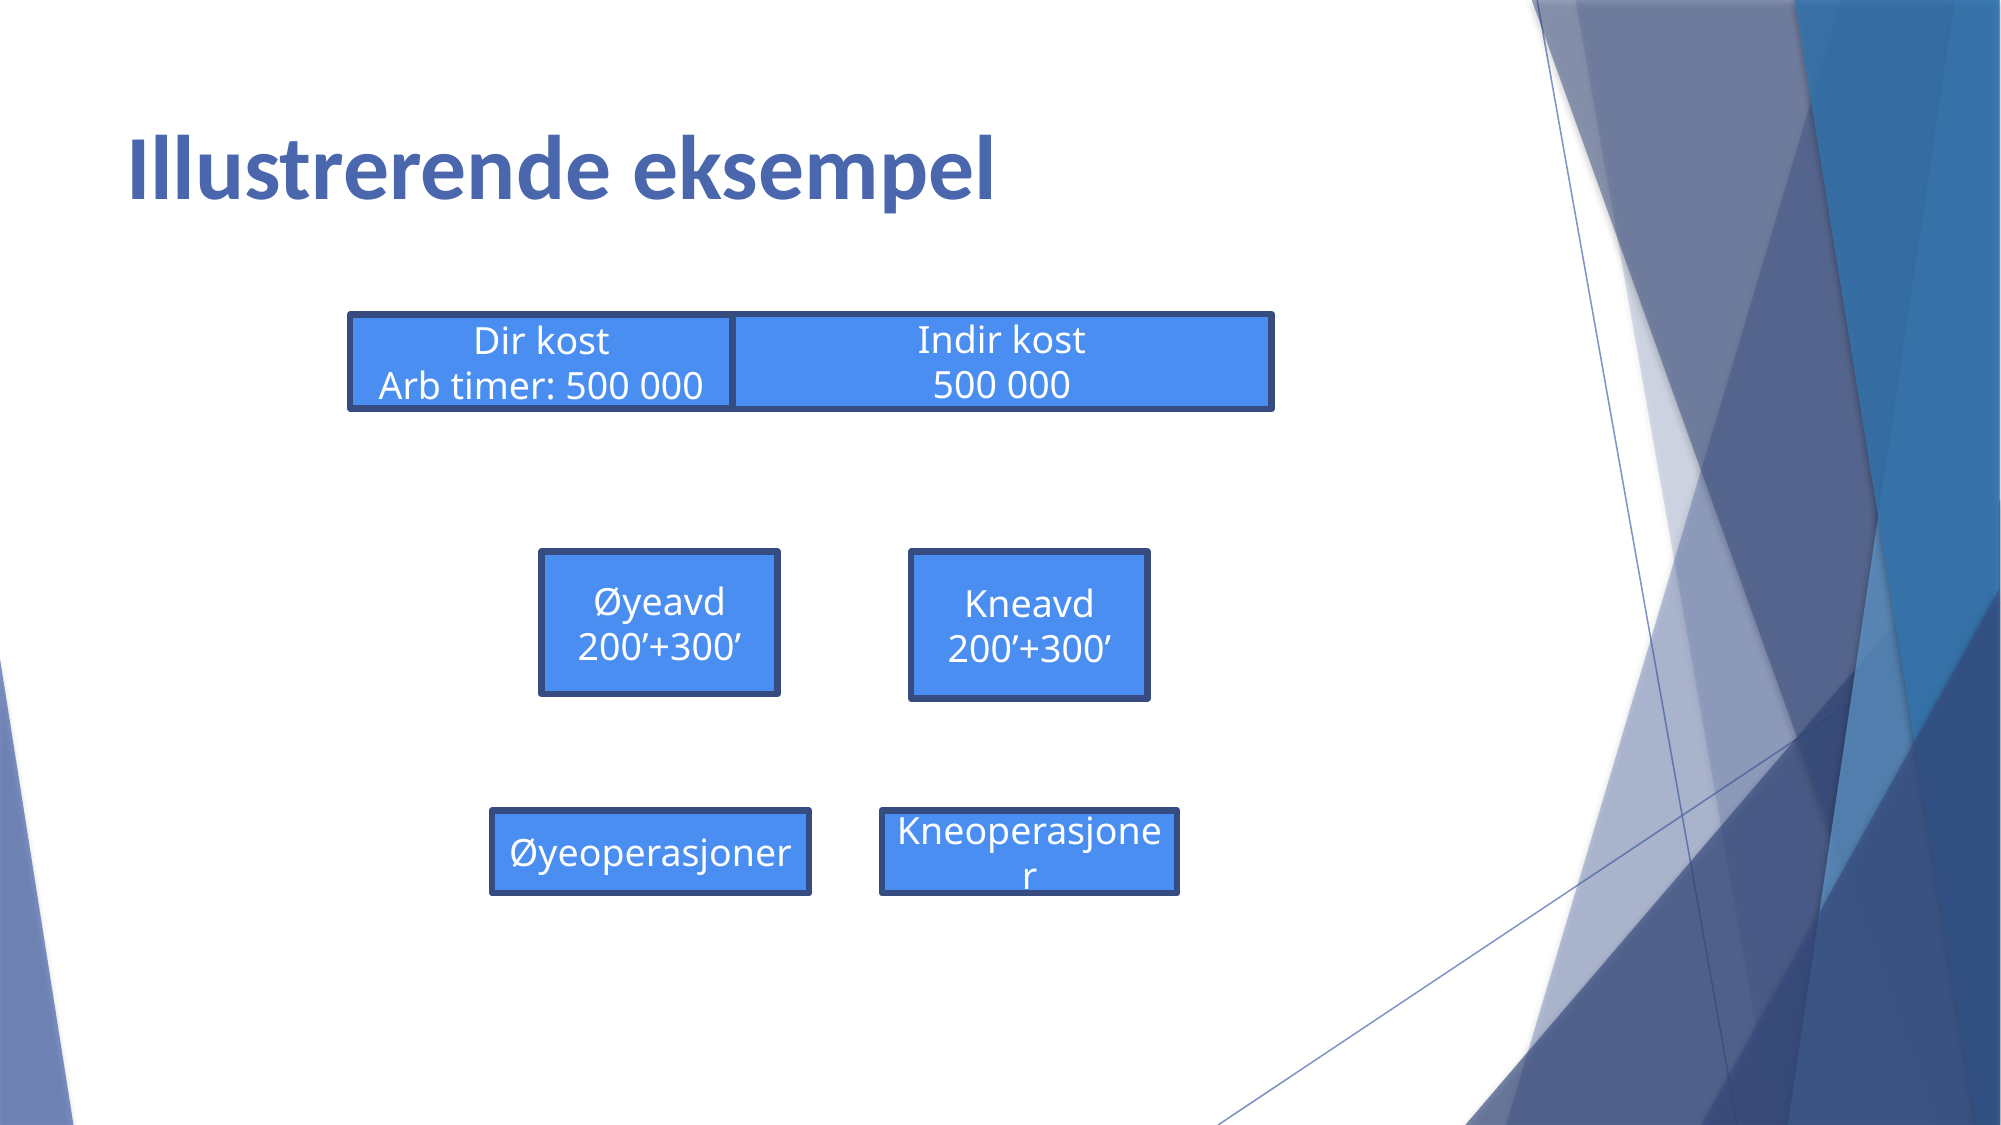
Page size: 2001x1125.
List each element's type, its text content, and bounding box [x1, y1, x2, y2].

text_box Indir kost 500 000 [731, 312, 1273, 410]
text_box Dir kost Arb timer: 500 000 [349, 313, 734, 410]
title Illustrerende eksempel [111, 99, 1522, 317]
text_box Kneavd 200’+300’ [910, 550, 1149, 700]
text_box Øyeavd 200’+300’ [540, 550, 779, 696]
text_box Kneoperasjoner [880, 809, 1179, 895]
text_box Øyeoperasjoner [490, 809, 811, 895]
